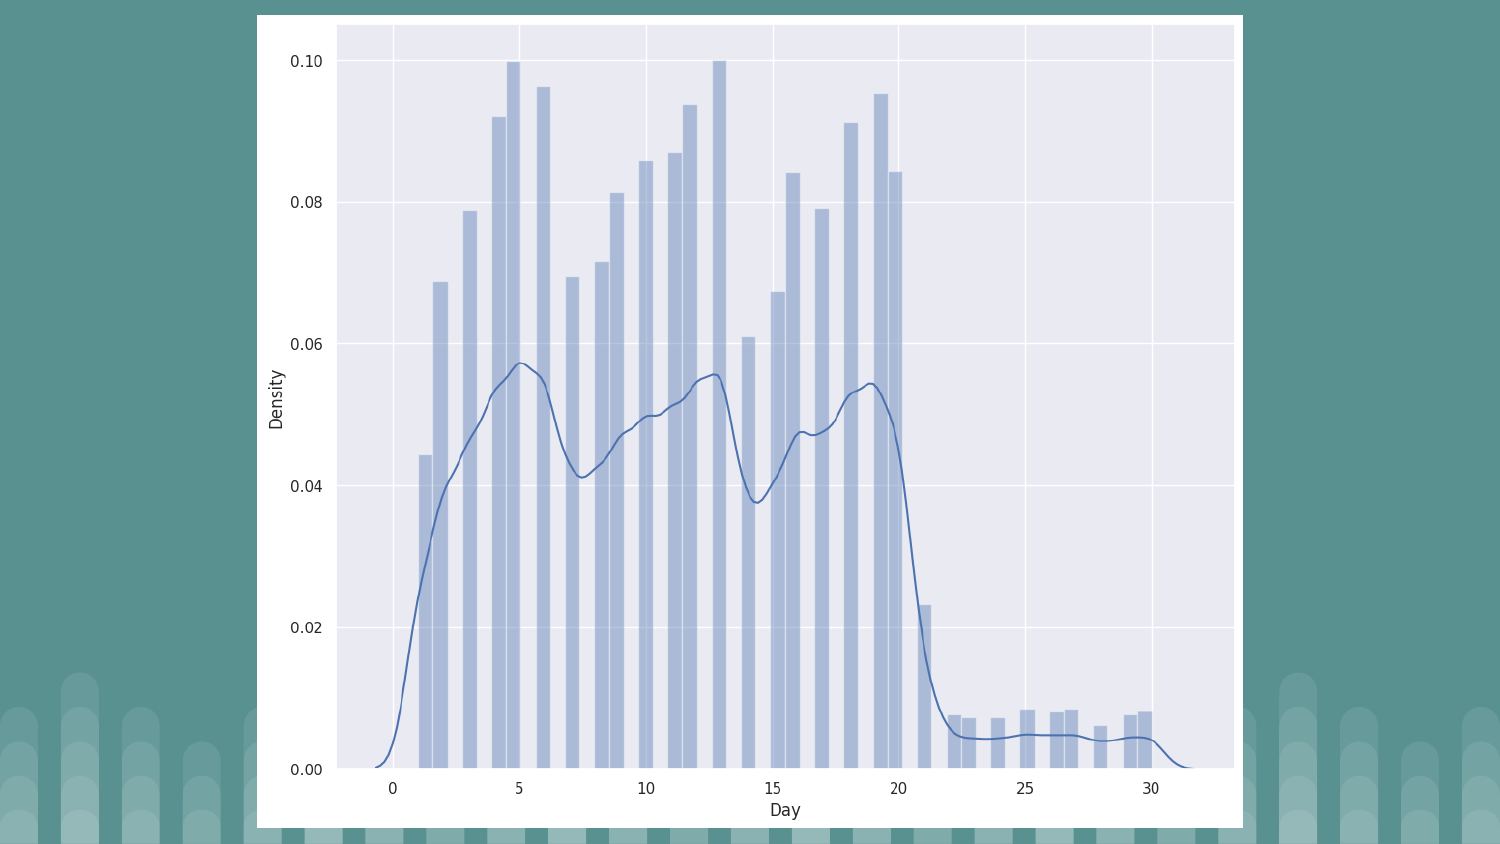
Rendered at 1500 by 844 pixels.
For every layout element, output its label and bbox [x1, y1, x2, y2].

picture [257, 15, 1243, 829]
